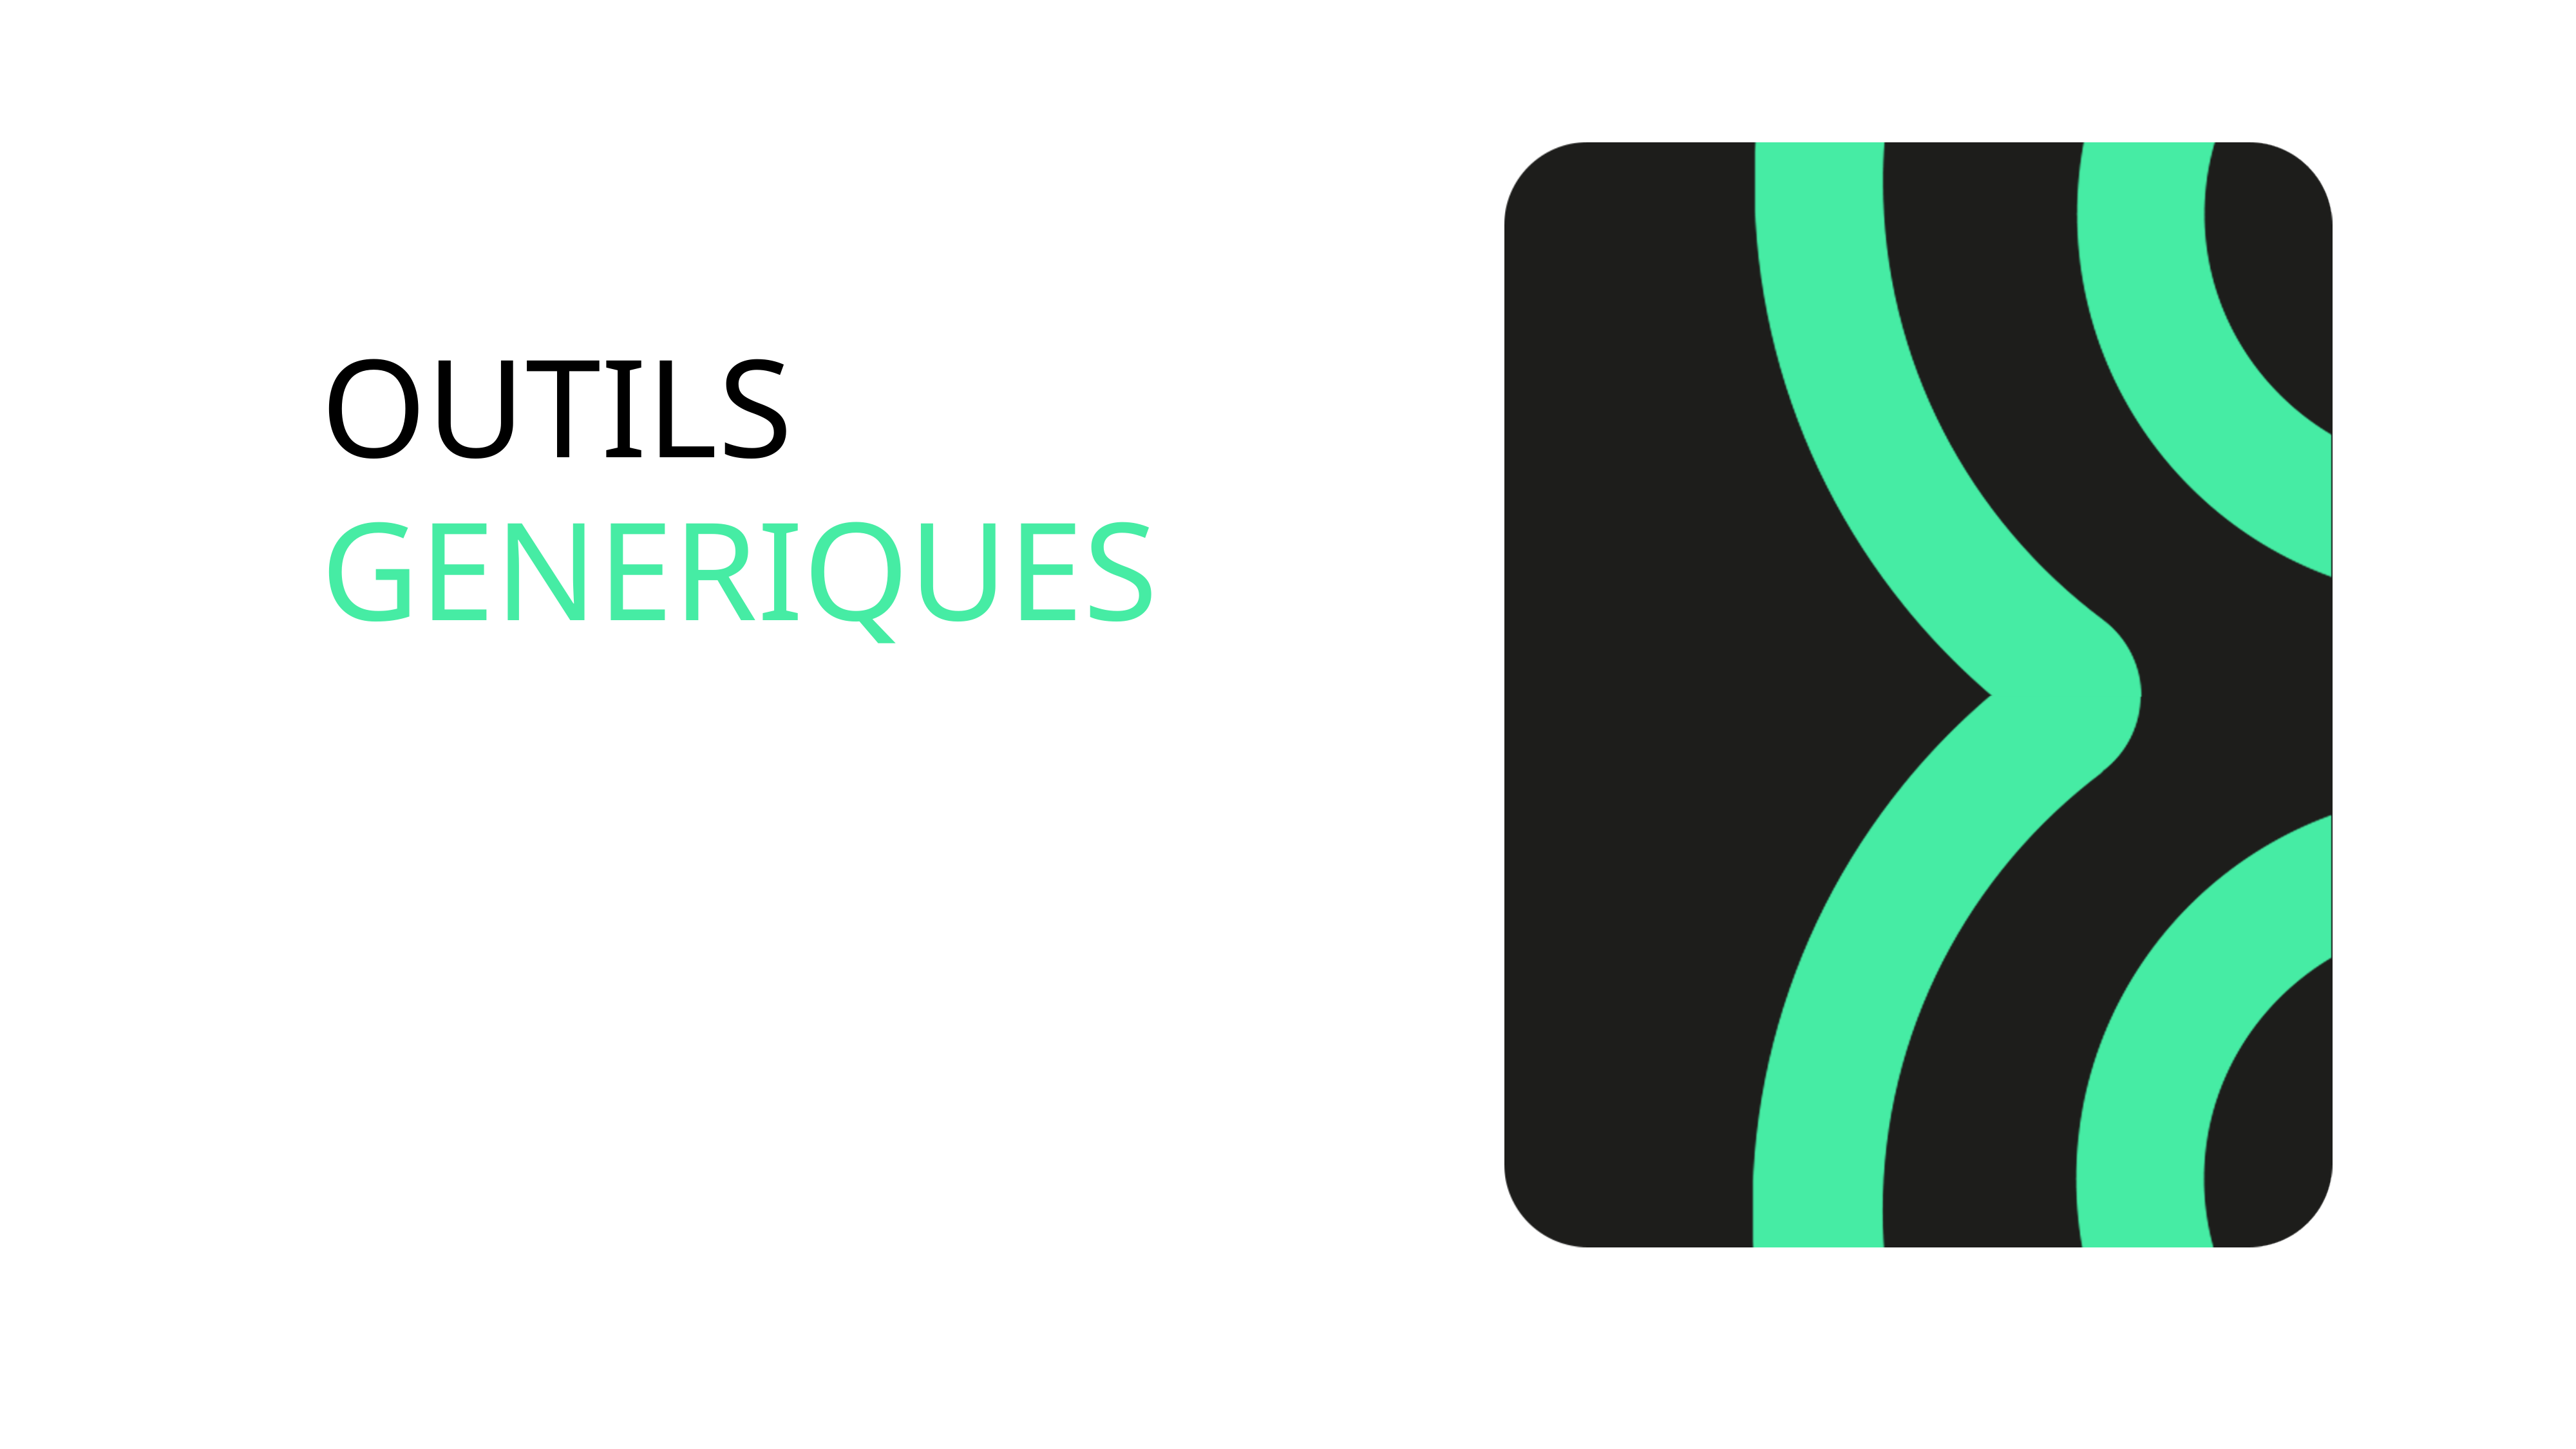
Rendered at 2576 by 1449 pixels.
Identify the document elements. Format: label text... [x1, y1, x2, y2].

title OUTILS GENERIQUES [295, 296, 1450, 820]
picture [1504, 142, 2333, 1247]
